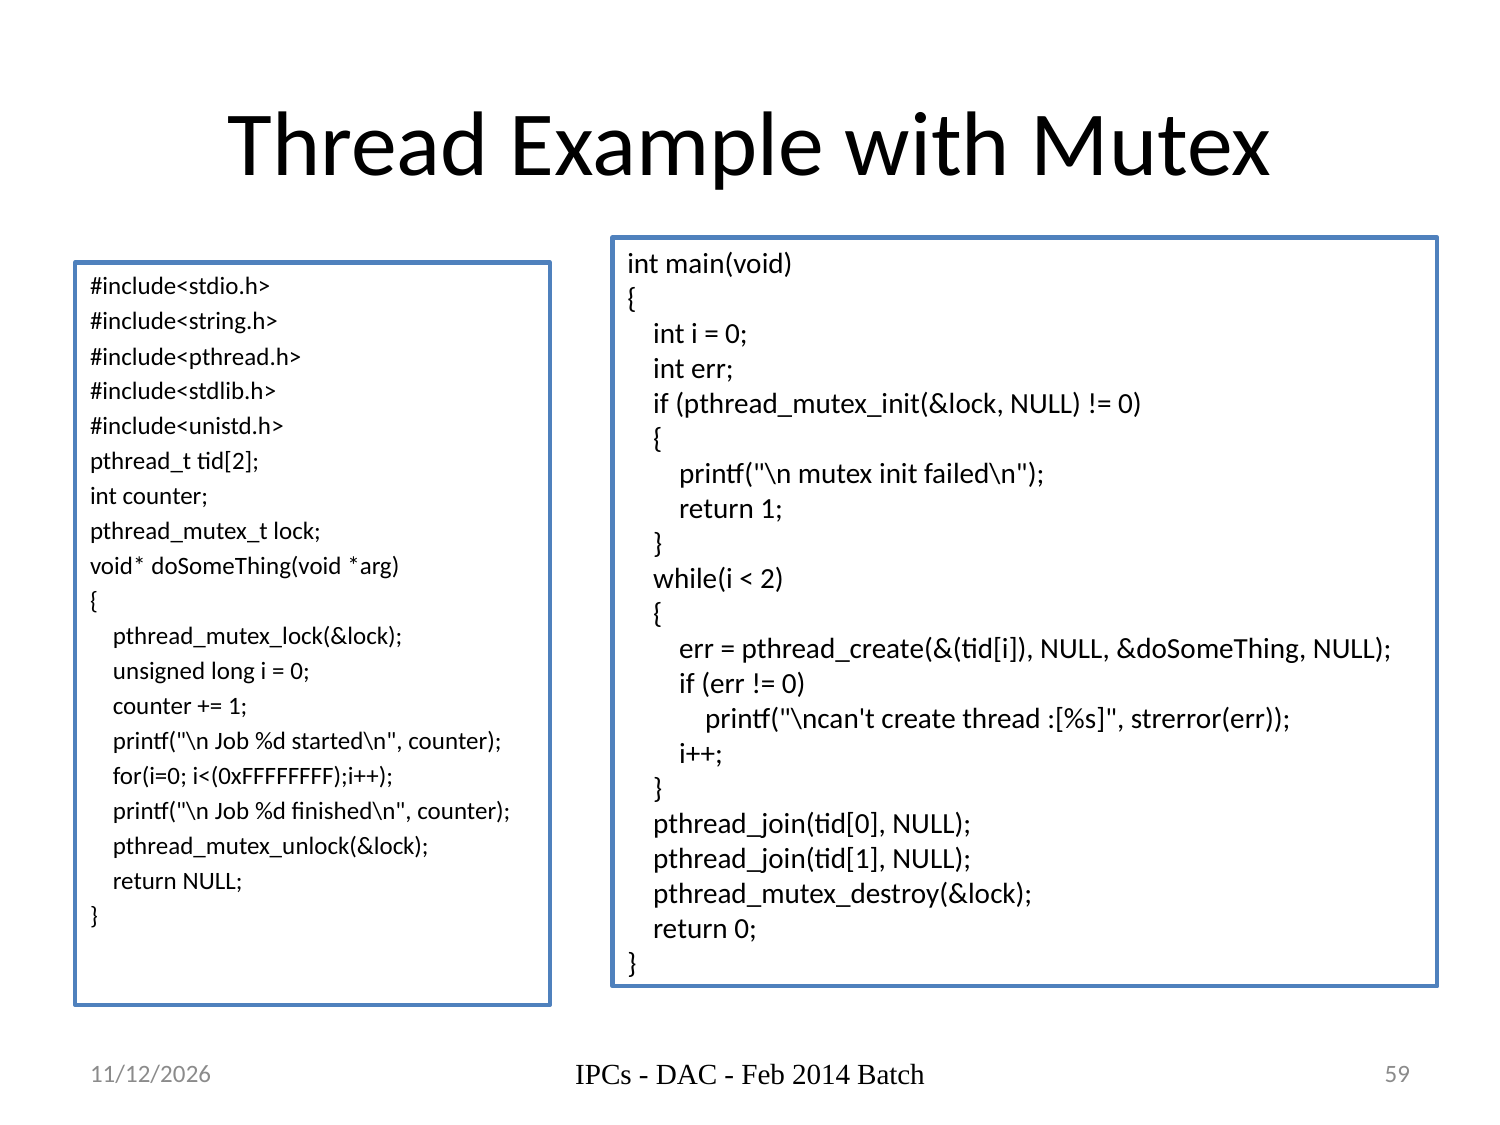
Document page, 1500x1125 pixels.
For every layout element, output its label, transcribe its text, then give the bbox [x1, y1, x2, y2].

footer IPCs - DAC - Feb 2014 Batch [512, 1042, 988, 1103]
title Thread Example with Mutex [75, 45, 1425, 233]
slide_number 08-Oct-14 [75, 1042, 425, 1103]
text_box int main(void) { int i = 0; int err; if (pthread_mutex_init(&lock, NULL) != 0) { printf("\n mutex init failed\n"); return 1; } while(i < 2) { err = pthread_create(&(tid[i]), NULL, &doSomeThing, NULL); if (err != 0) printf("\ncan't create thread :[%s]", strerror(err)); i++; } pthread_join(tid[0], NULL); pthread_join(tid[1], NULL); pthread_mutex_destroy(&lock); return 0; } [610, 235, 1439, 988]
slide_number 59 [1074, 1042, 1425, 1103]
list #include<stdio.h> #include<string.h> #include<pthread.h> #include<stdlib.h> #include<unistd.h> pthread_t tid[2]; int counter; pthread_mutex_t lock; void* doSomeThing(void *arg) { pthread_mutex_lock(&lock); unsigned long i = 0; counter += 1; printf("\n Job %d started\n", counter); for(i=0; i<(0xFFFFFFFF);i++); printf("\n Job %d finished\n", counter); pthread_mutex_unlock(&lock); return NULL; } [73, 260, 552, 1007]
